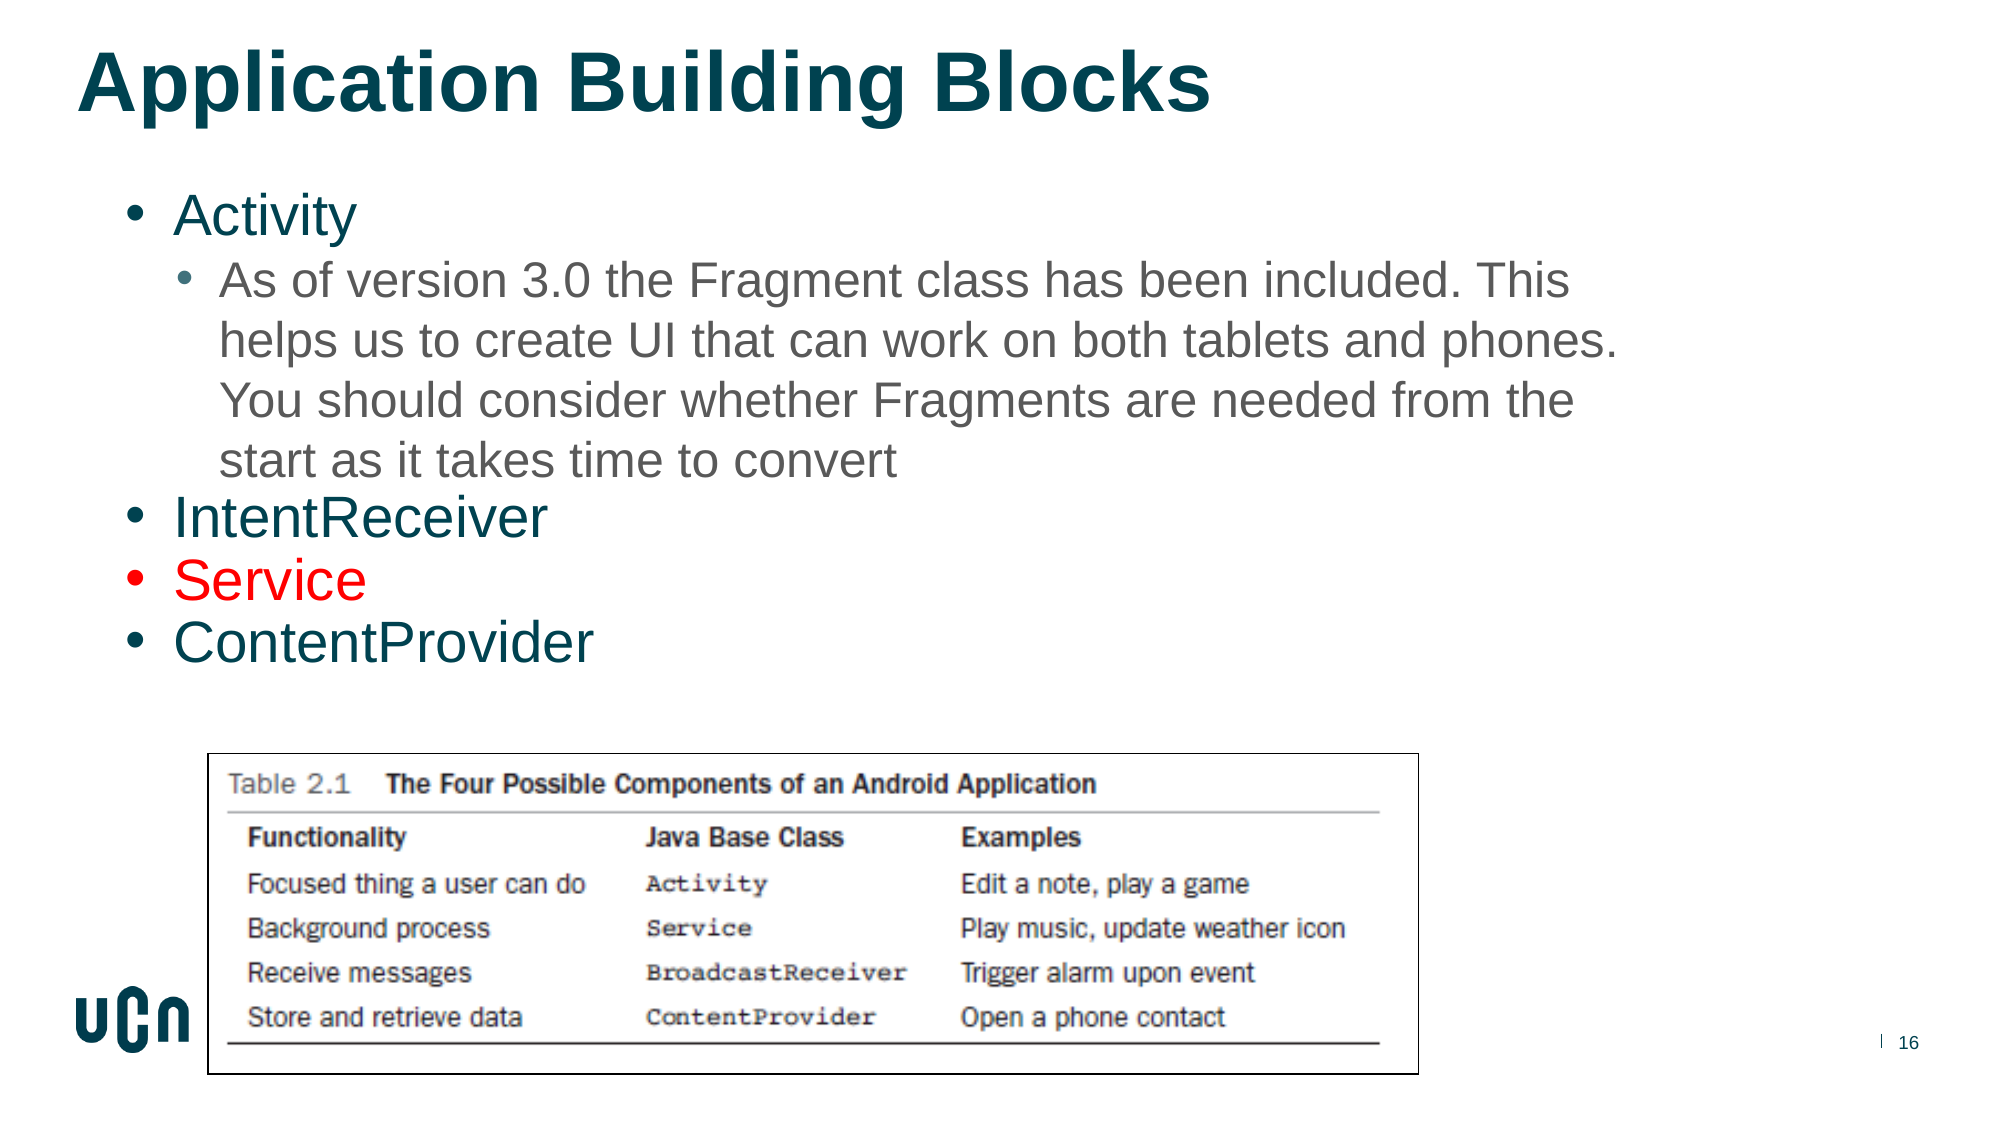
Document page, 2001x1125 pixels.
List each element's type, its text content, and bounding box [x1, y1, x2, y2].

list Activity As of version 3.0 the Fragment class has been included. This helps us to create UI that can work on both tablets and phones. You should consider whether Fragments are needed from the start as it takes time to convert IntentReceiver Service ContentProvider [125, 184, 1659, 691]
slide_number 16 [1874, 1021, 1920, 1063]
picture [208, 754, 1419, 1074]
picture [76, 986, 127, 1053]
picture [128, 986, 207, 1053]
title Application Building Blocks [76, 51, 1920, 129]
